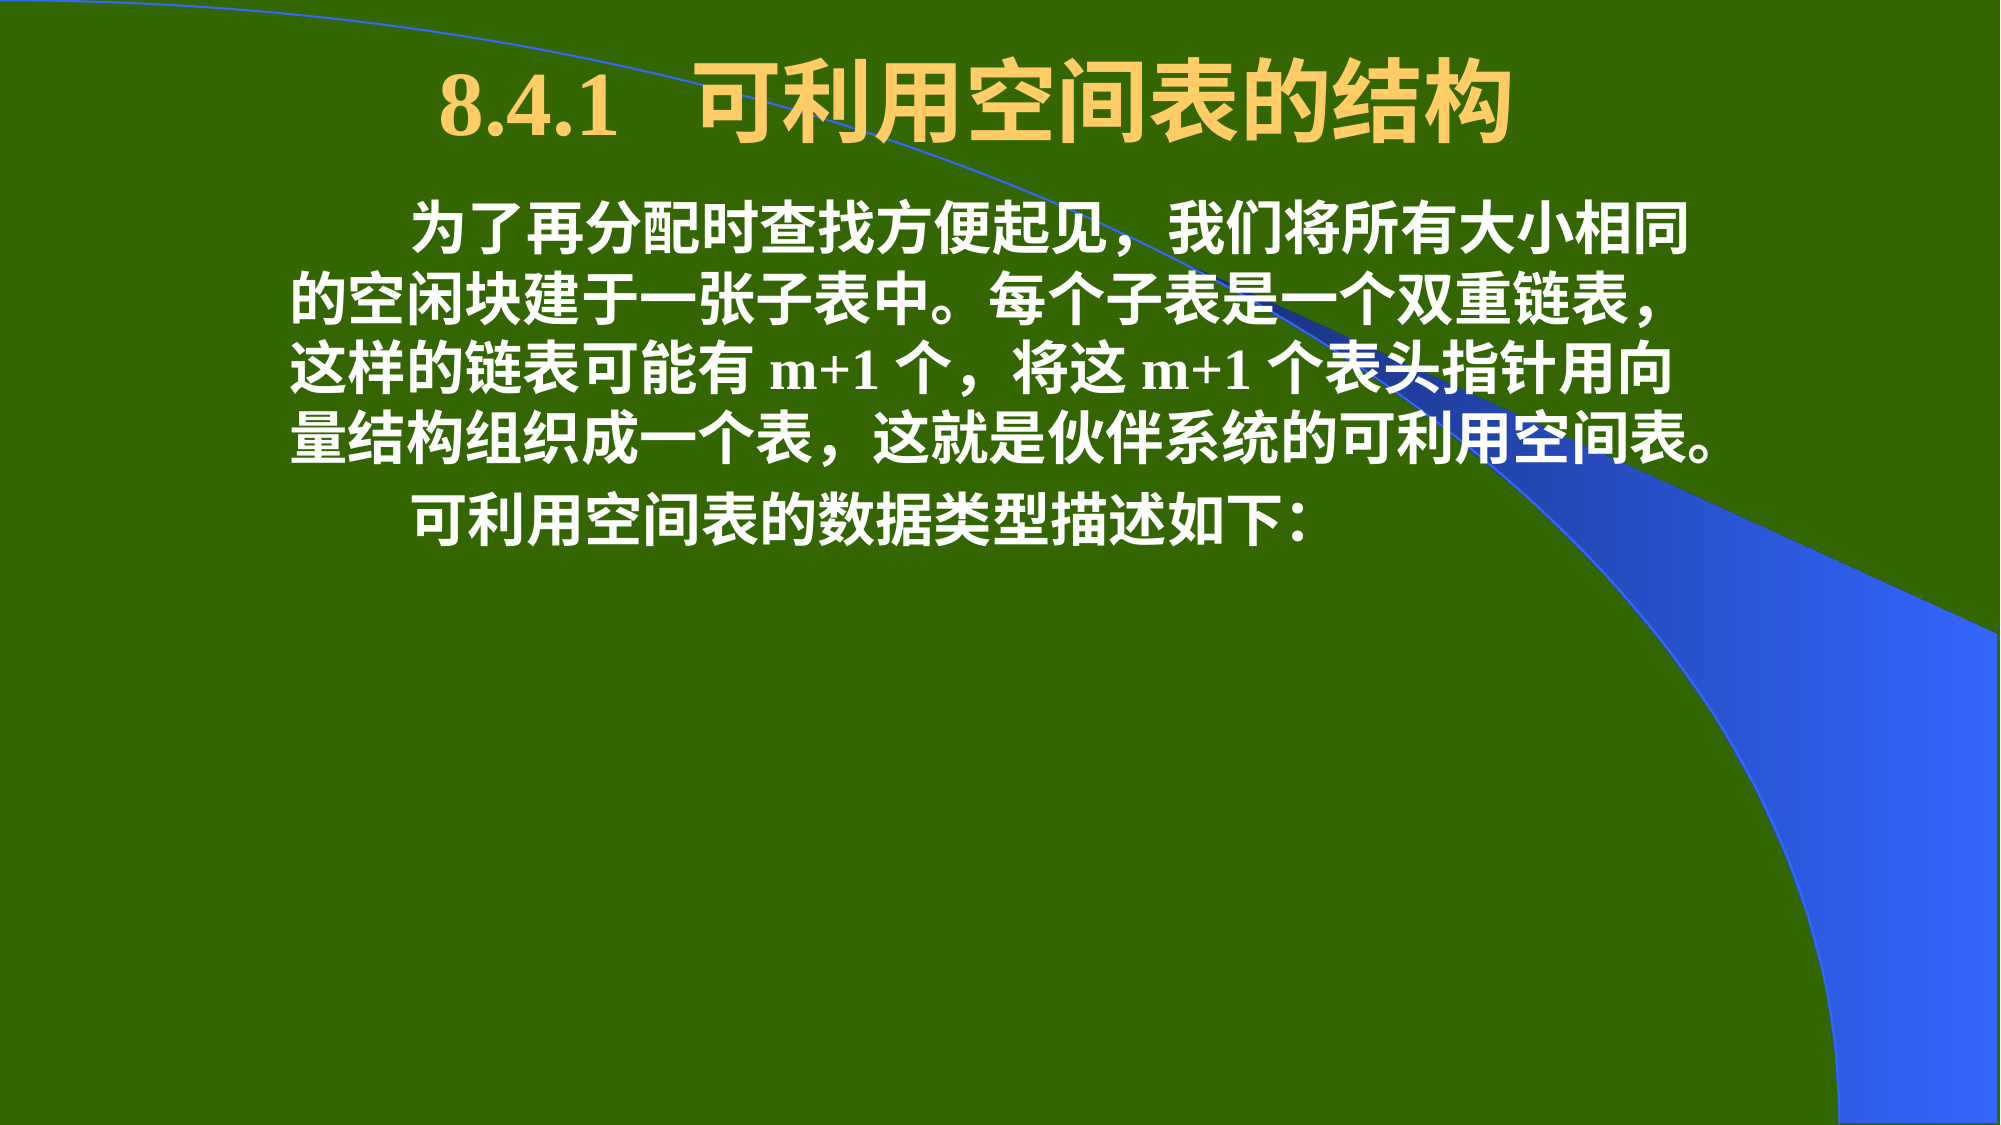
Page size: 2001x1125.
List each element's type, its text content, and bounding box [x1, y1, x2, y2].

title 8.4.1 可利用空间表的结构 [374, 36, 1580, 162]
list 为了再分配时查找方便起见，我们将所有大小相同的空闲块建于一张子表中。每个子表是一个双重链表，这样的链表可能有m+1个，将这m+1个表头指针用向量结构组织成一个表，这就是伙伴系统的可利用空间表。 可利用空间表的数据类型描述如下： [274, 184, 1721, 575]
